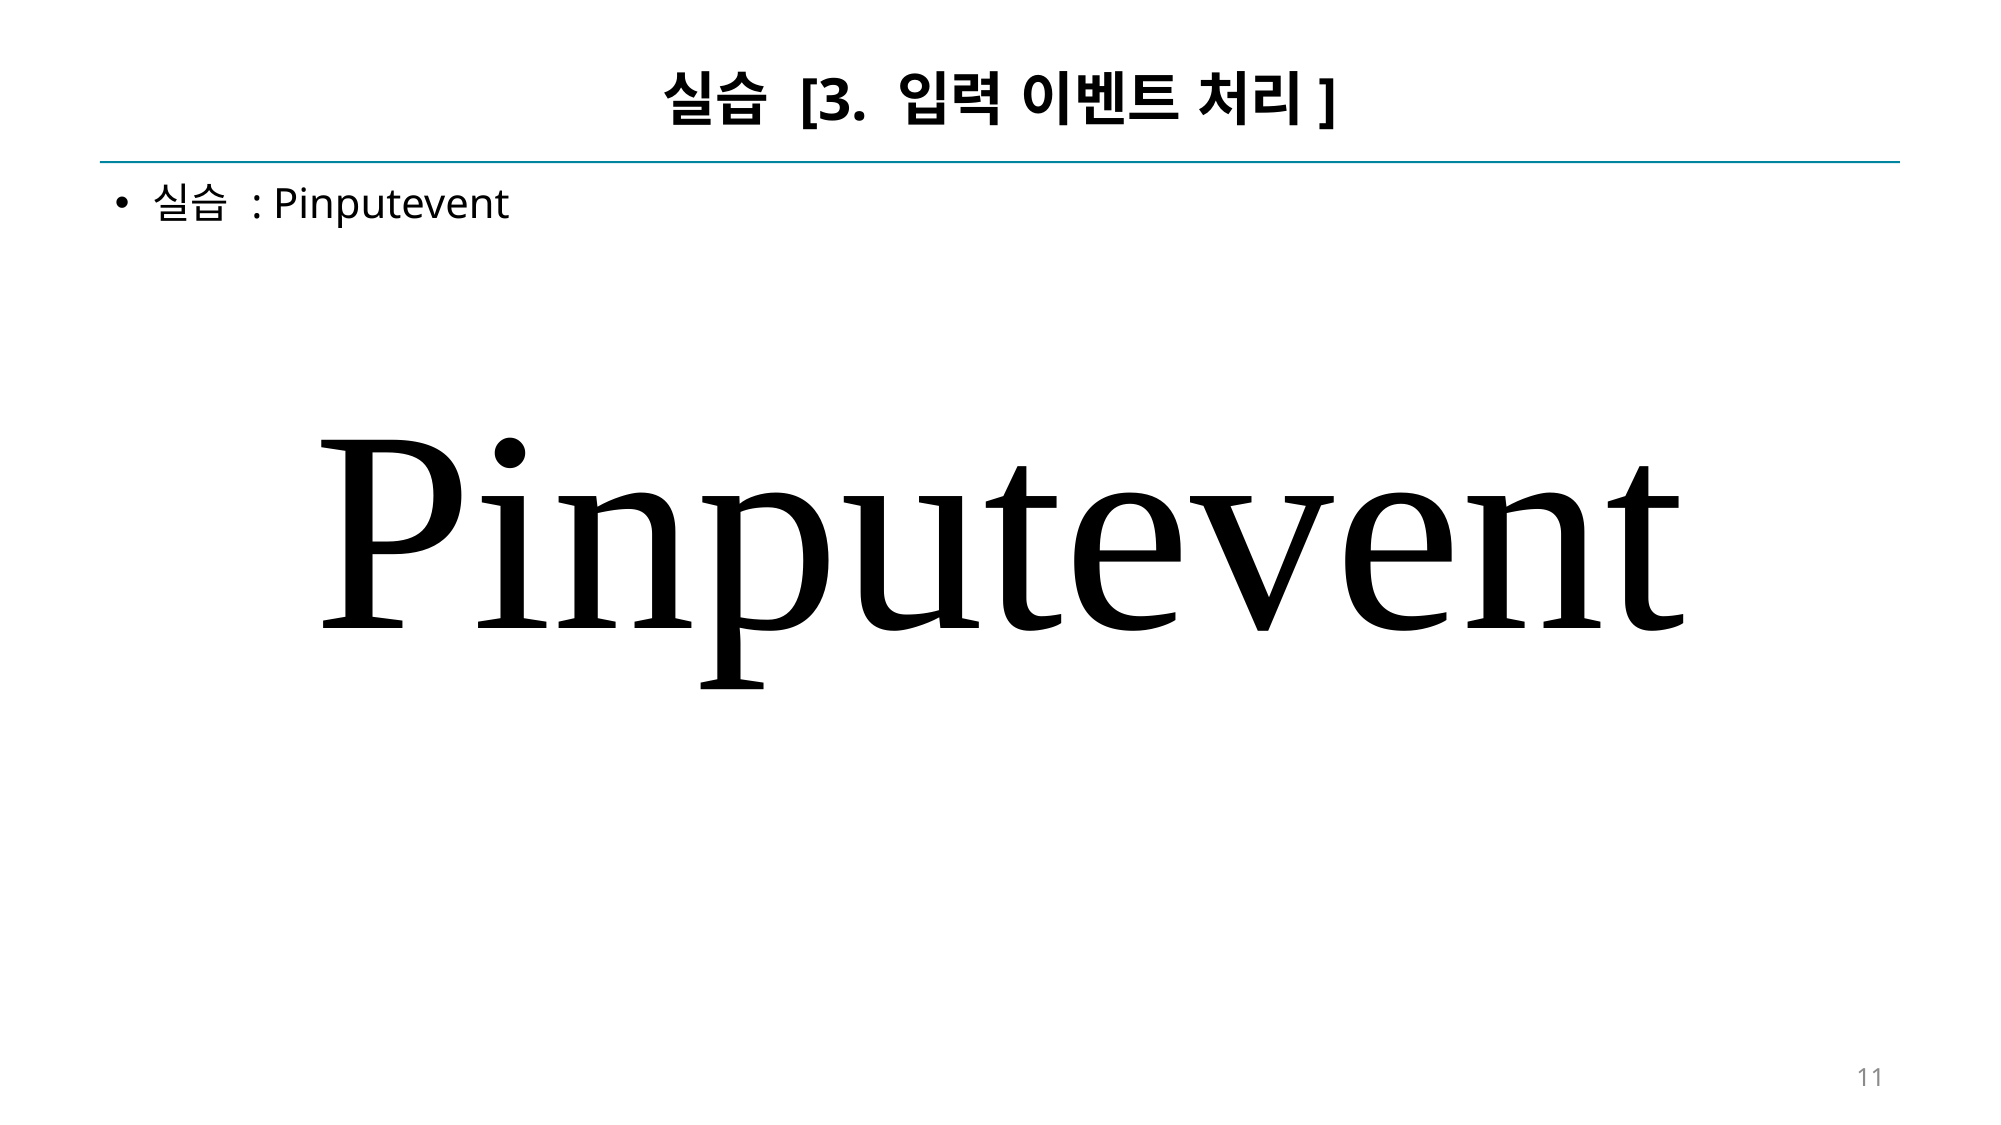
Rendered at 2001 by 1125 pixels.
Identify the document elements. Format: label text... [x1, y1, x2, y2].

title 실습 [3. 입력 이벤트 처리] [99, 55, 1900, 148]
list 실습 : Pinputevent Pinputevent [99, 174, 1900, 1042]
slide_number 11 [1412, 1054, 1900, 1103]
